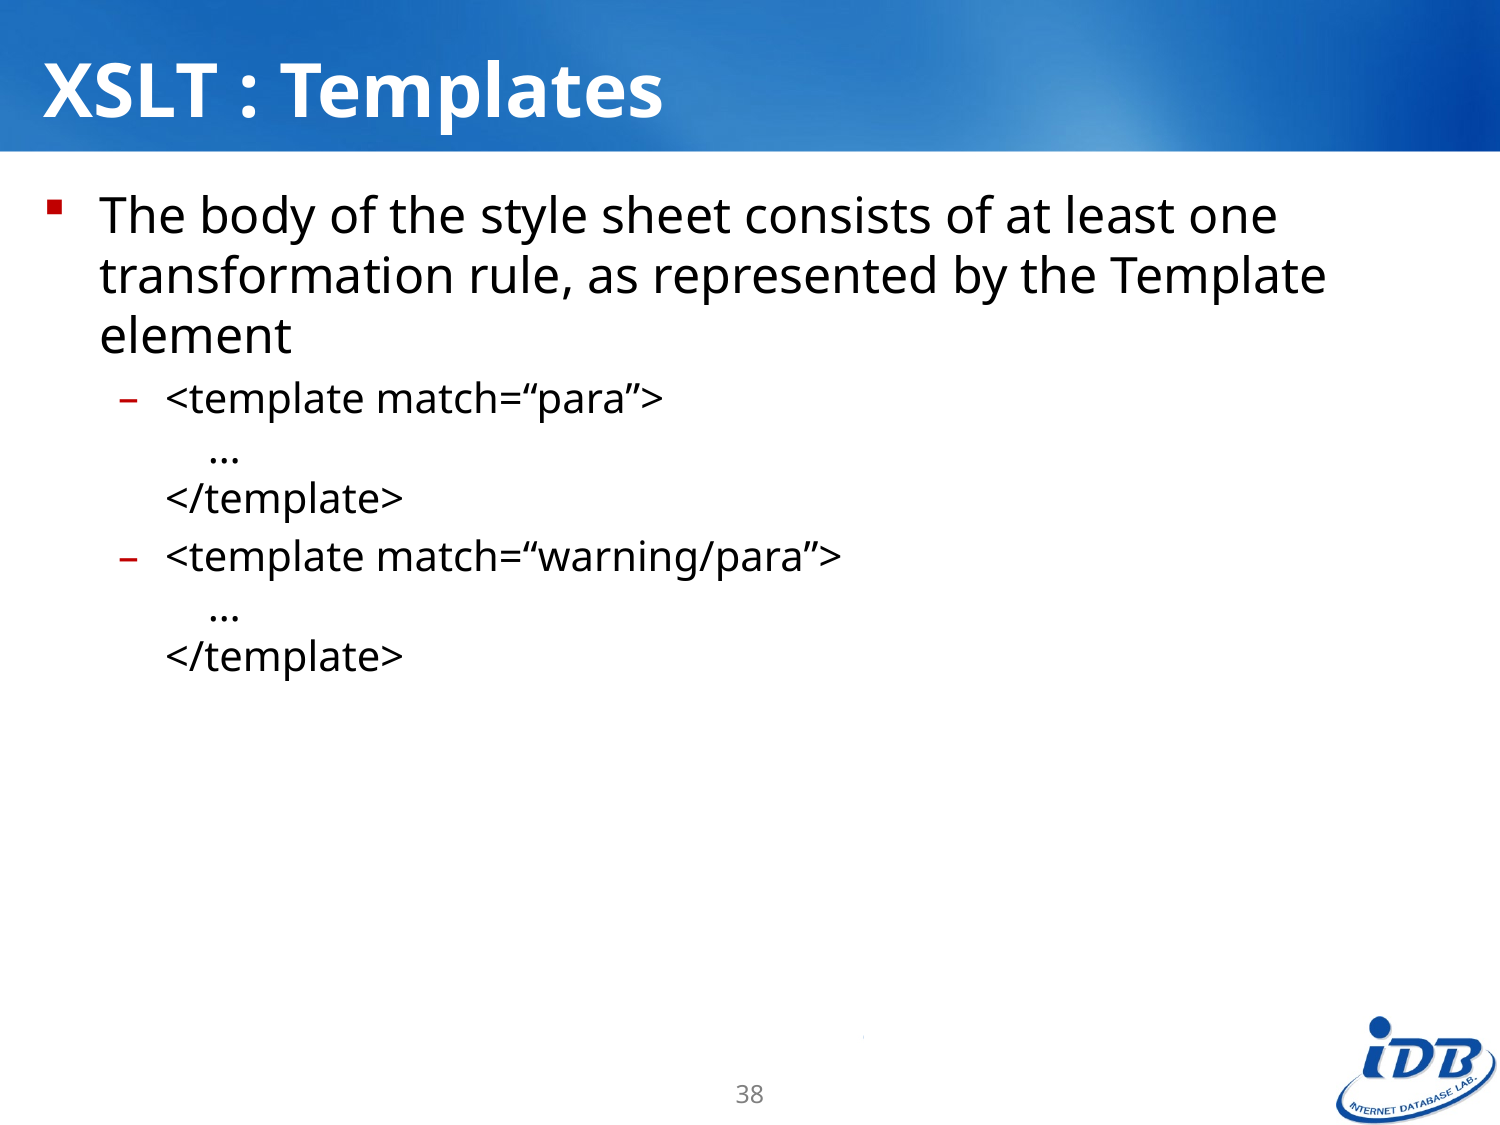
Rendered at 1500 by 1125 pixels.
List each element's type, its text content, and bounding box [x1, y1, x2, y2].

title XSLT : Templates [28, 23, 1472, 153]
slide_number 38 [688, 1078, 812, 1114]
list The body of the style sheet consists of at least one transformation rule, as represented by the Template element <template match=“para”> … </template> <template match=“warning/para”> … </template> [28, 175, 1472, 1067]
picture [0, 0, 1500, 1125]
